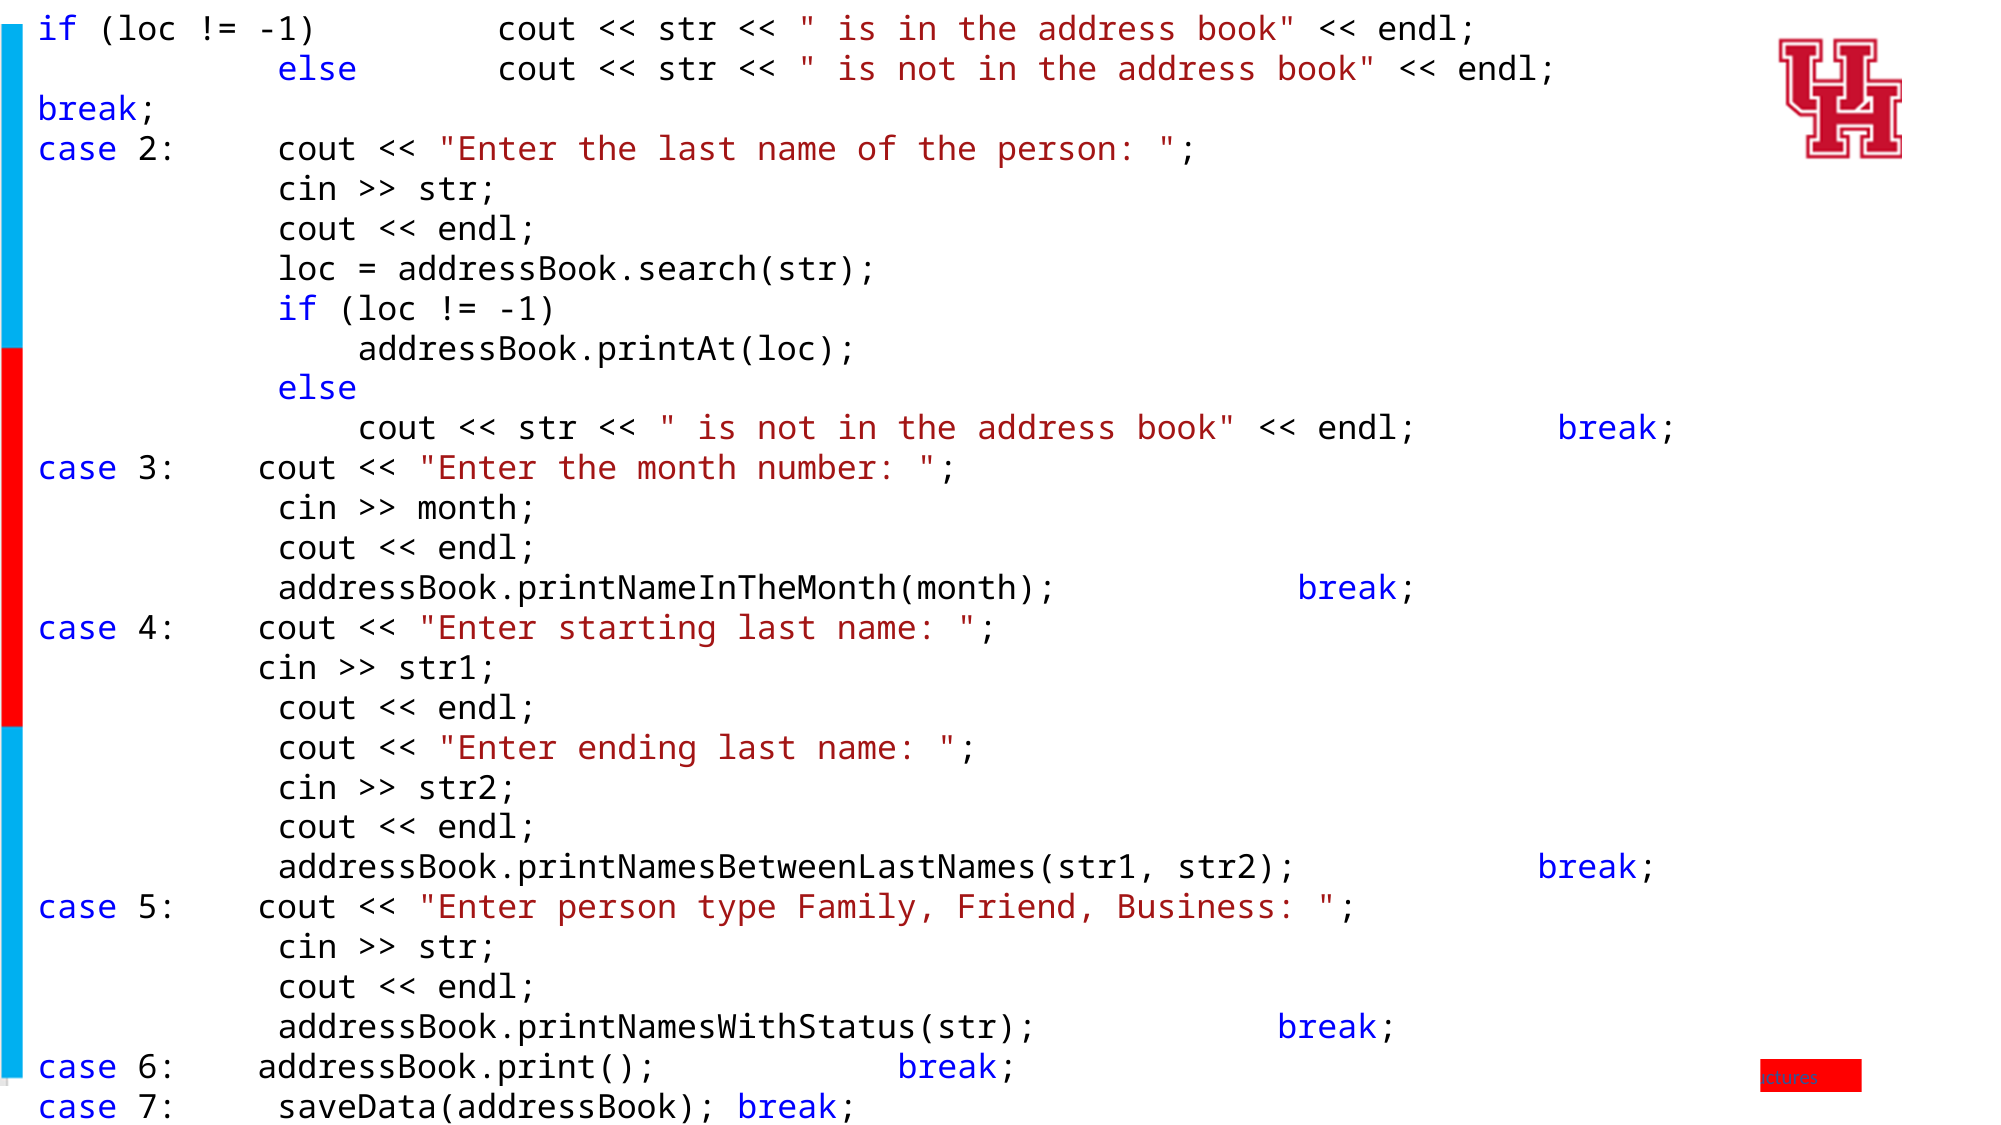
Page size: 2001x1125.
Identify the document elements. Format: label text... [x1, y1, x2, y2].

text_box if (loc != -1) cout << str << " is in the address book" << endl; else cout << str << " is not in the address book" << endl; break; case 2: cout << "Enter the last name of the person: "; cin >> str; cout << endl; loc = addressBook.search(str); if (loc != -1) addressBook.printAt(loc); else cout << str << " is not in the address book" << endl; break; case 3: cout << "Enter the month number: "; cin >> month; cout << endl; addressBook.printNameInTheMonth(month); break; case 4: cout << "Enter starting last name: "; cin >> str1; cout << endl; cout << "Enter ending last name: "; cin >> str2; cout << endl; addressBook.printNamesBetweenLastNames(str1, str2); break; case 5: cout << "Enter person type Family, Friend, Business: "; cin >> str; cout << endl; addressBook.printNamesWithStatus(str); break; case 6: addressBook.print(); break; case 7: saveData(addressBook); break; [22, 0, 1761, 1125]
picture [1761, 24, 1902, 1086]
picture [0, 24, 22, 1086]
